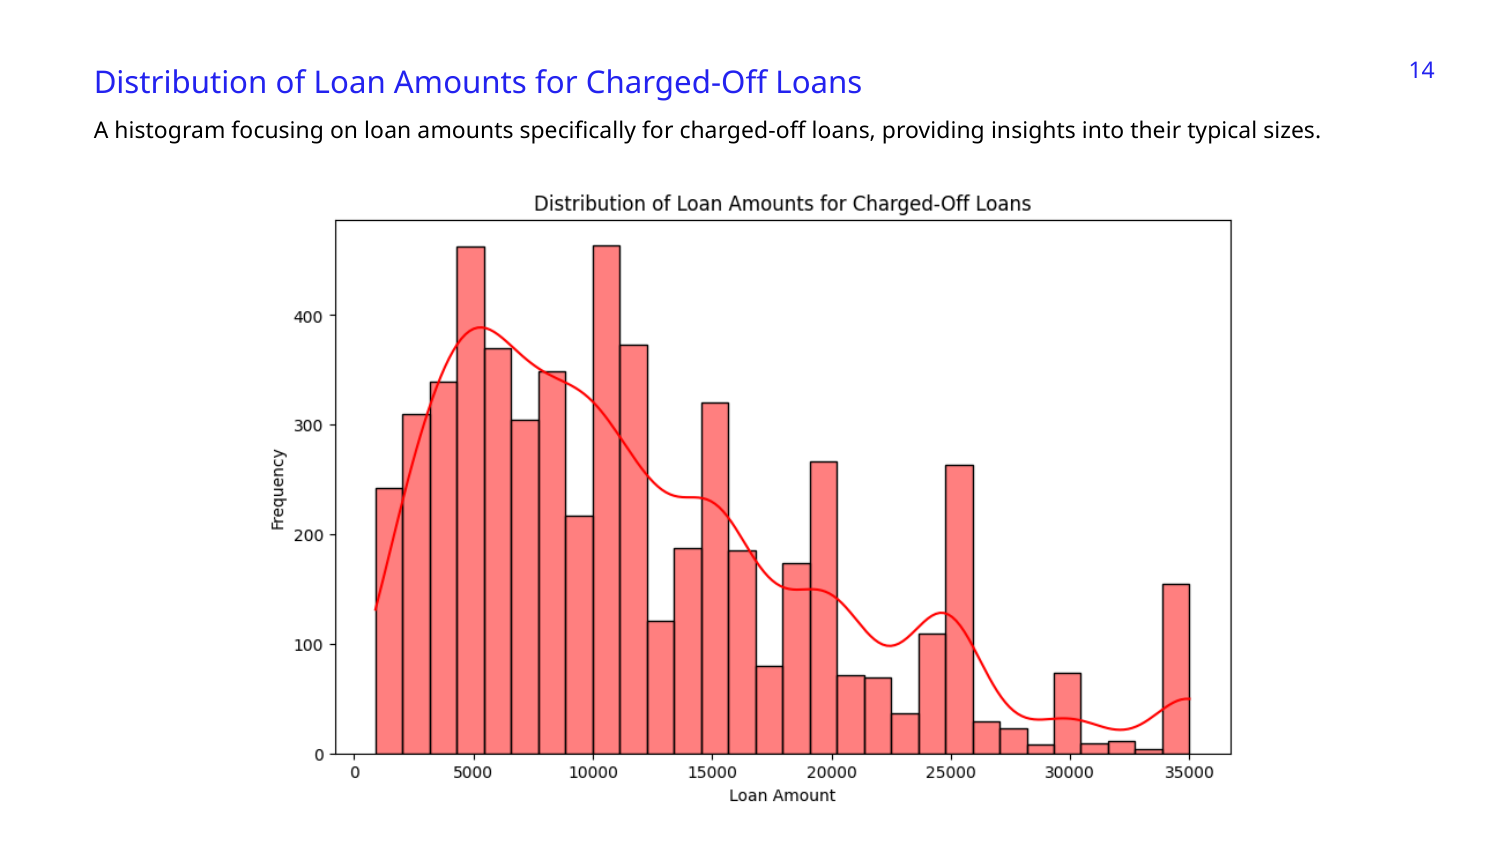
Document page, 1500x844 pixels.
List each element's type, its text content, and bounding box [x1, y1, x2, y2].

picture [258, 182, 1242, 816]
list A histogram focusing on loan amounts specifically for charged-off loans, providing insights into their typical sizes. [78, 100, 1393, 162]
slide_number 14 [1392, 41, 1450, 71]
subtitle Distribution of Loan Amounts for Charged-Off Loans [78, 47, 1023, 103]
